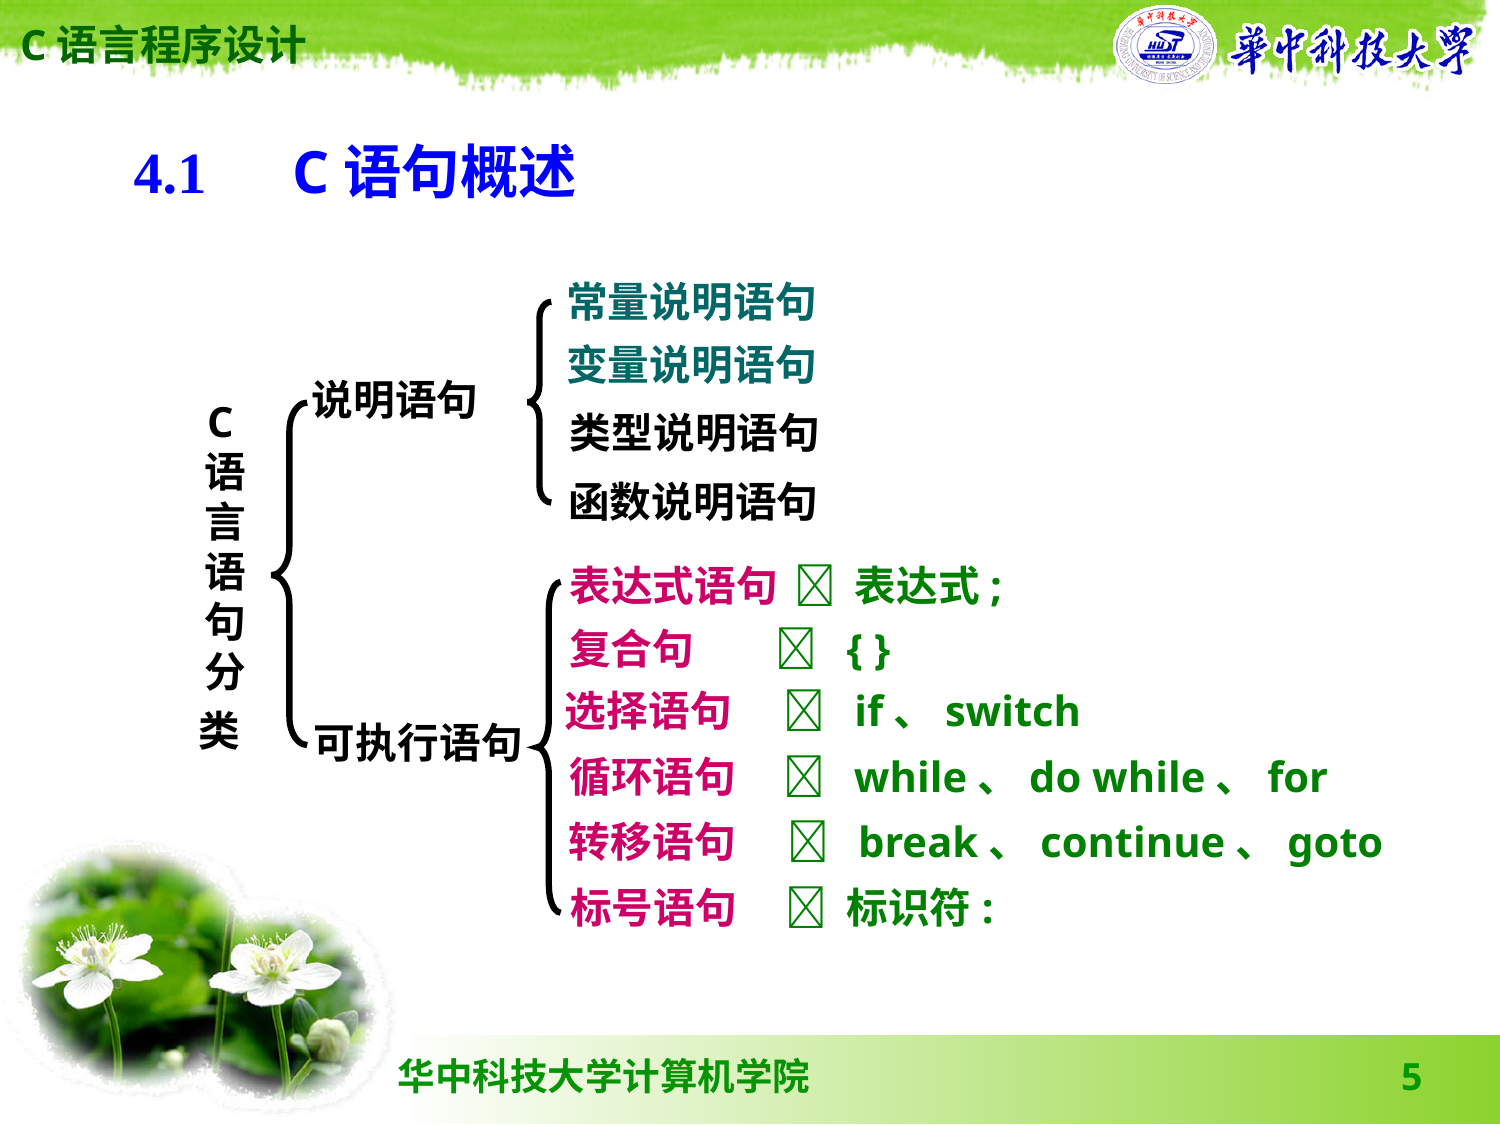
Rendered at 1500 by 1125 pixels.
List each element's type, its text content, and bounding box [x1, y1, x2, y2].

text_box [183, 259, 1424, 941]
picture [0, 0, 1500, 113]
slide_number 5 [1124, 1041, 1438, 1112]
picture [0, 828, 413, 1125]
text_box 4.1 C语句概述 [118, 125, 1247, 213]
